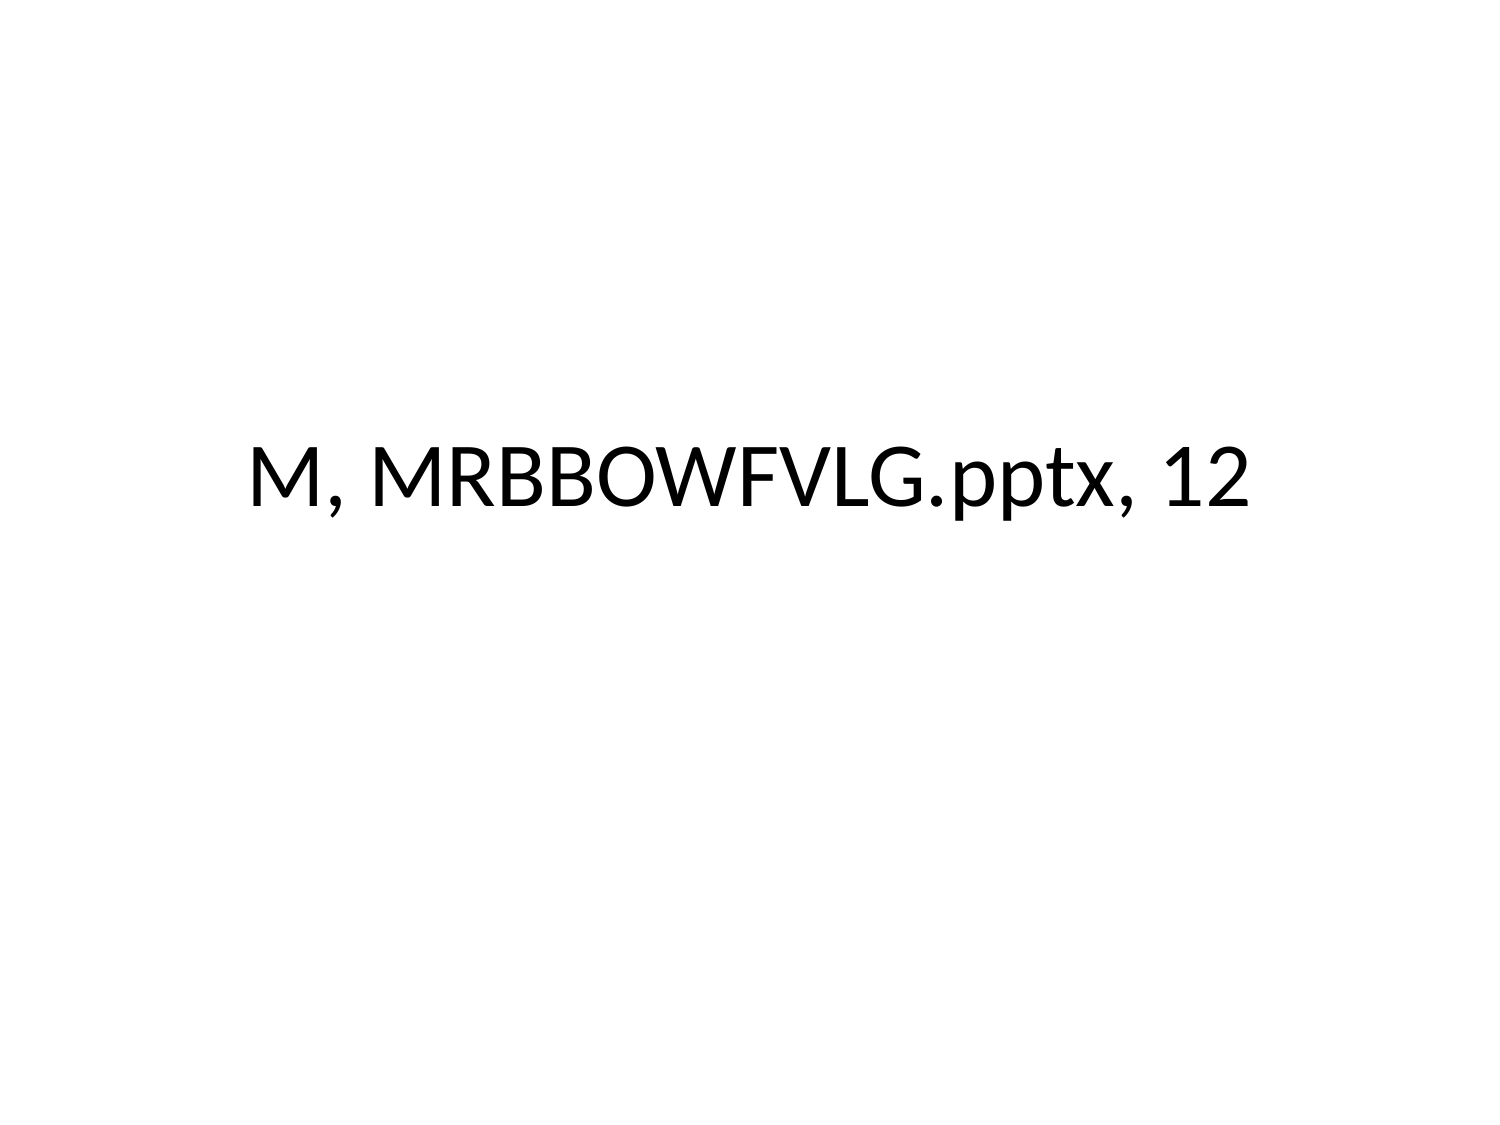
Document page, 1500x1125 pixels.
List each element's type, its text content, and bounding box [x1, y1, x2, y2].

title M, MRBBOWFVLG.pptx, 12 [112, 349, 1388, 591]
